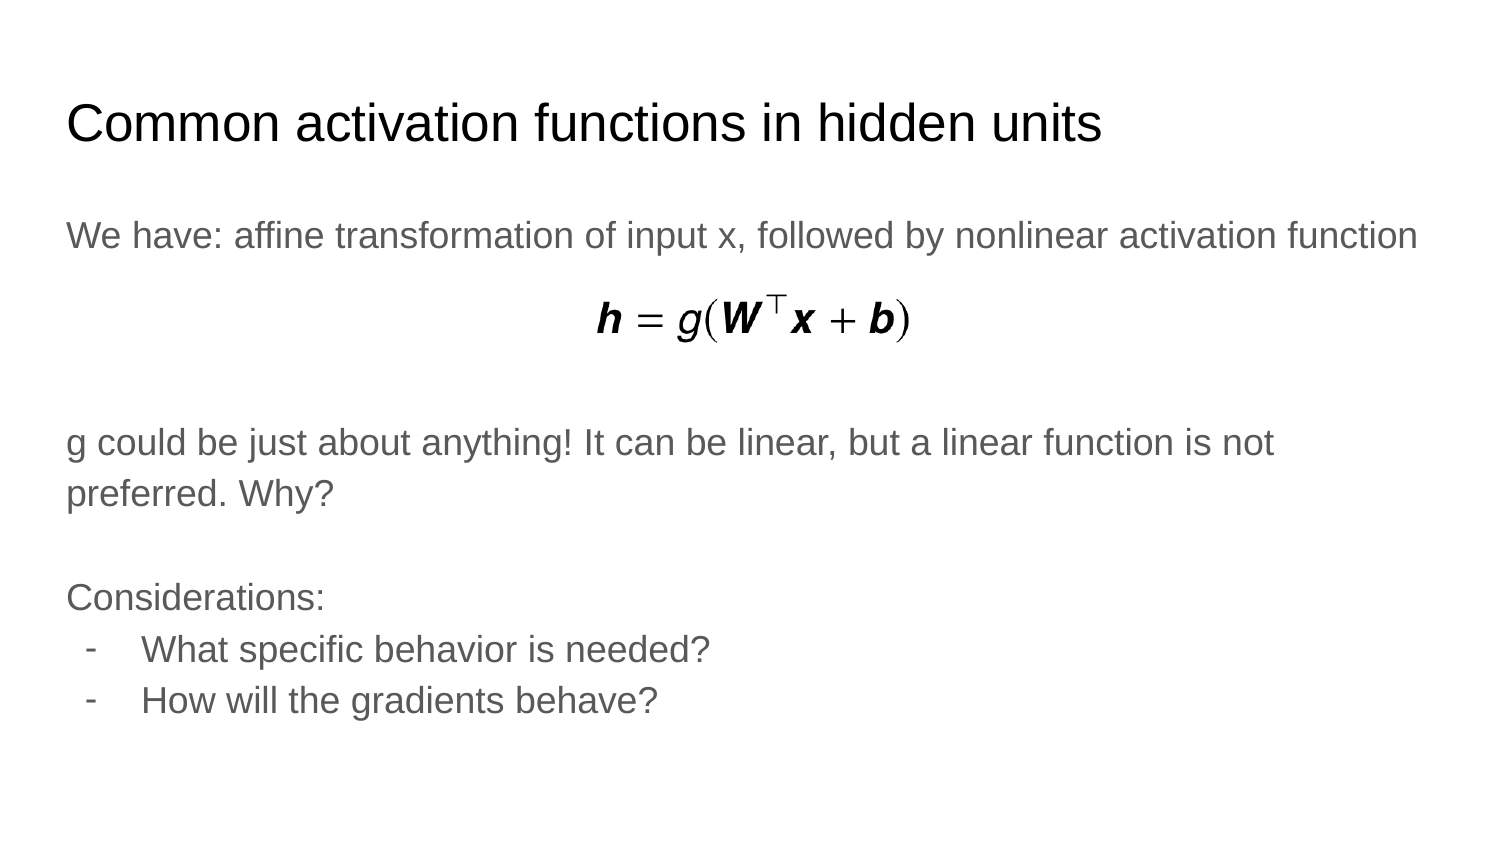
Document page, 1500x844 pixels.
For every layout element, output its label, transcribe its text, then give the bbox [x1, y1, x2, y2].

title Common activation functions in hidden units [51, 72, 1449, 167]
picture [583, 289, 917, 348]
list We have: affine transformation of input x, followed by nonlinear activation function g could be just about anything! It can be linear, but a linear function is not preferred. Why? Considerations: What specific behavior is needed? How will the gradients behave? [51, 189, 1449, 750]
